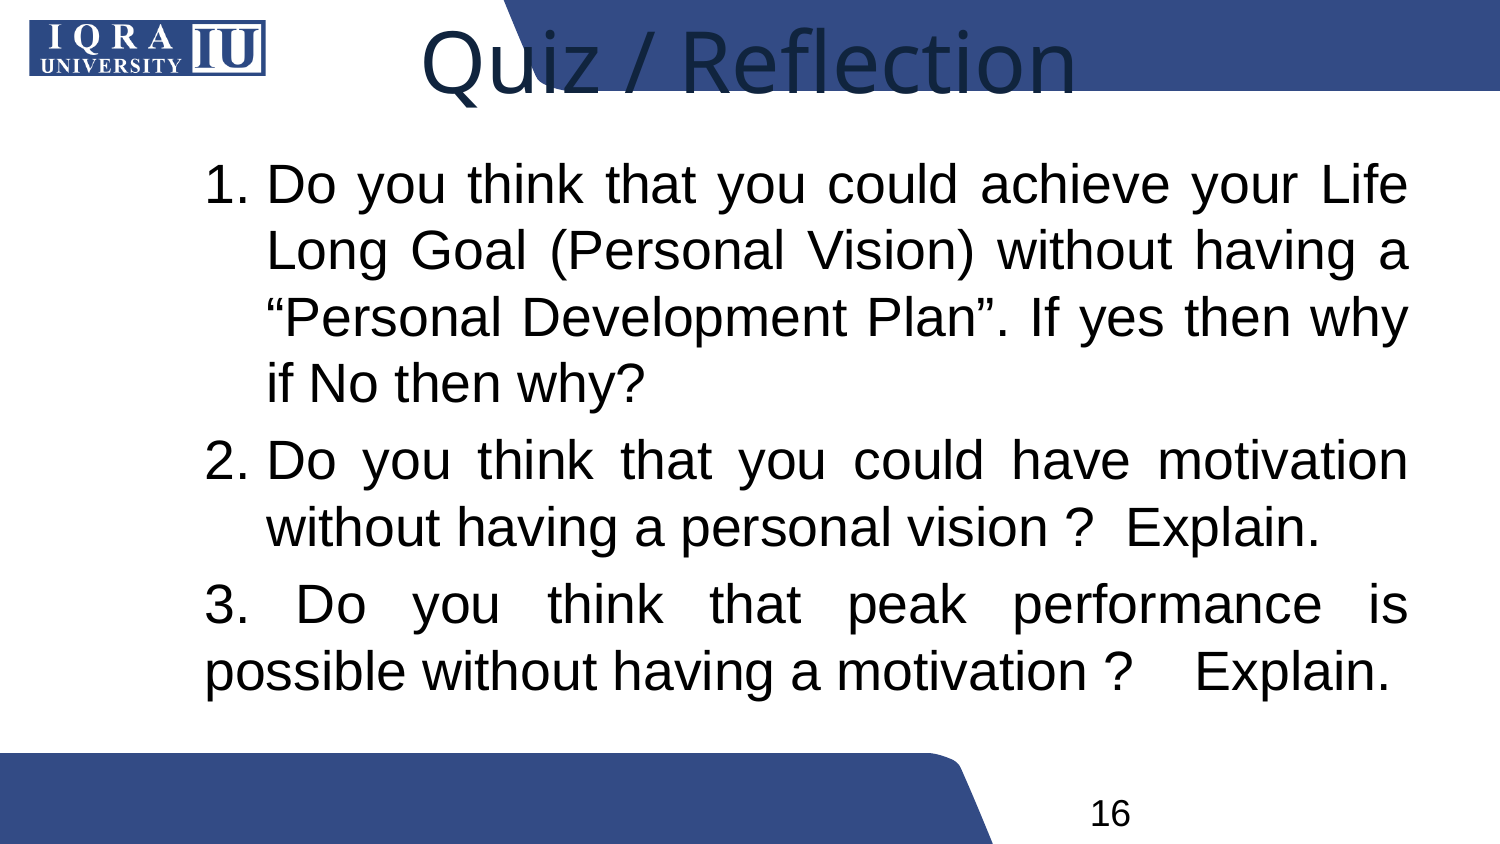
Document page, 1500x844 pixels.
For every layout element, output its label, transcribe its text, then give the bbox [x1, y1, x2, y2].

slide_number 16 [1074, 782, 1425, 827]
list Do you think that you could achieve your Life Long Goal (Personal Vision) without having a “Personal Development Plan”. If yes then why if No then why? Do you think that you could have motivation without having a personal vision ? Explain. 3. Do you think that peak performance is possible without having a motivation ? Explain. [189, 140, 1425, 729]
title Quiz / Reflection [243, 0, 1257, 140]
picture [29, 20, 243, 76]
